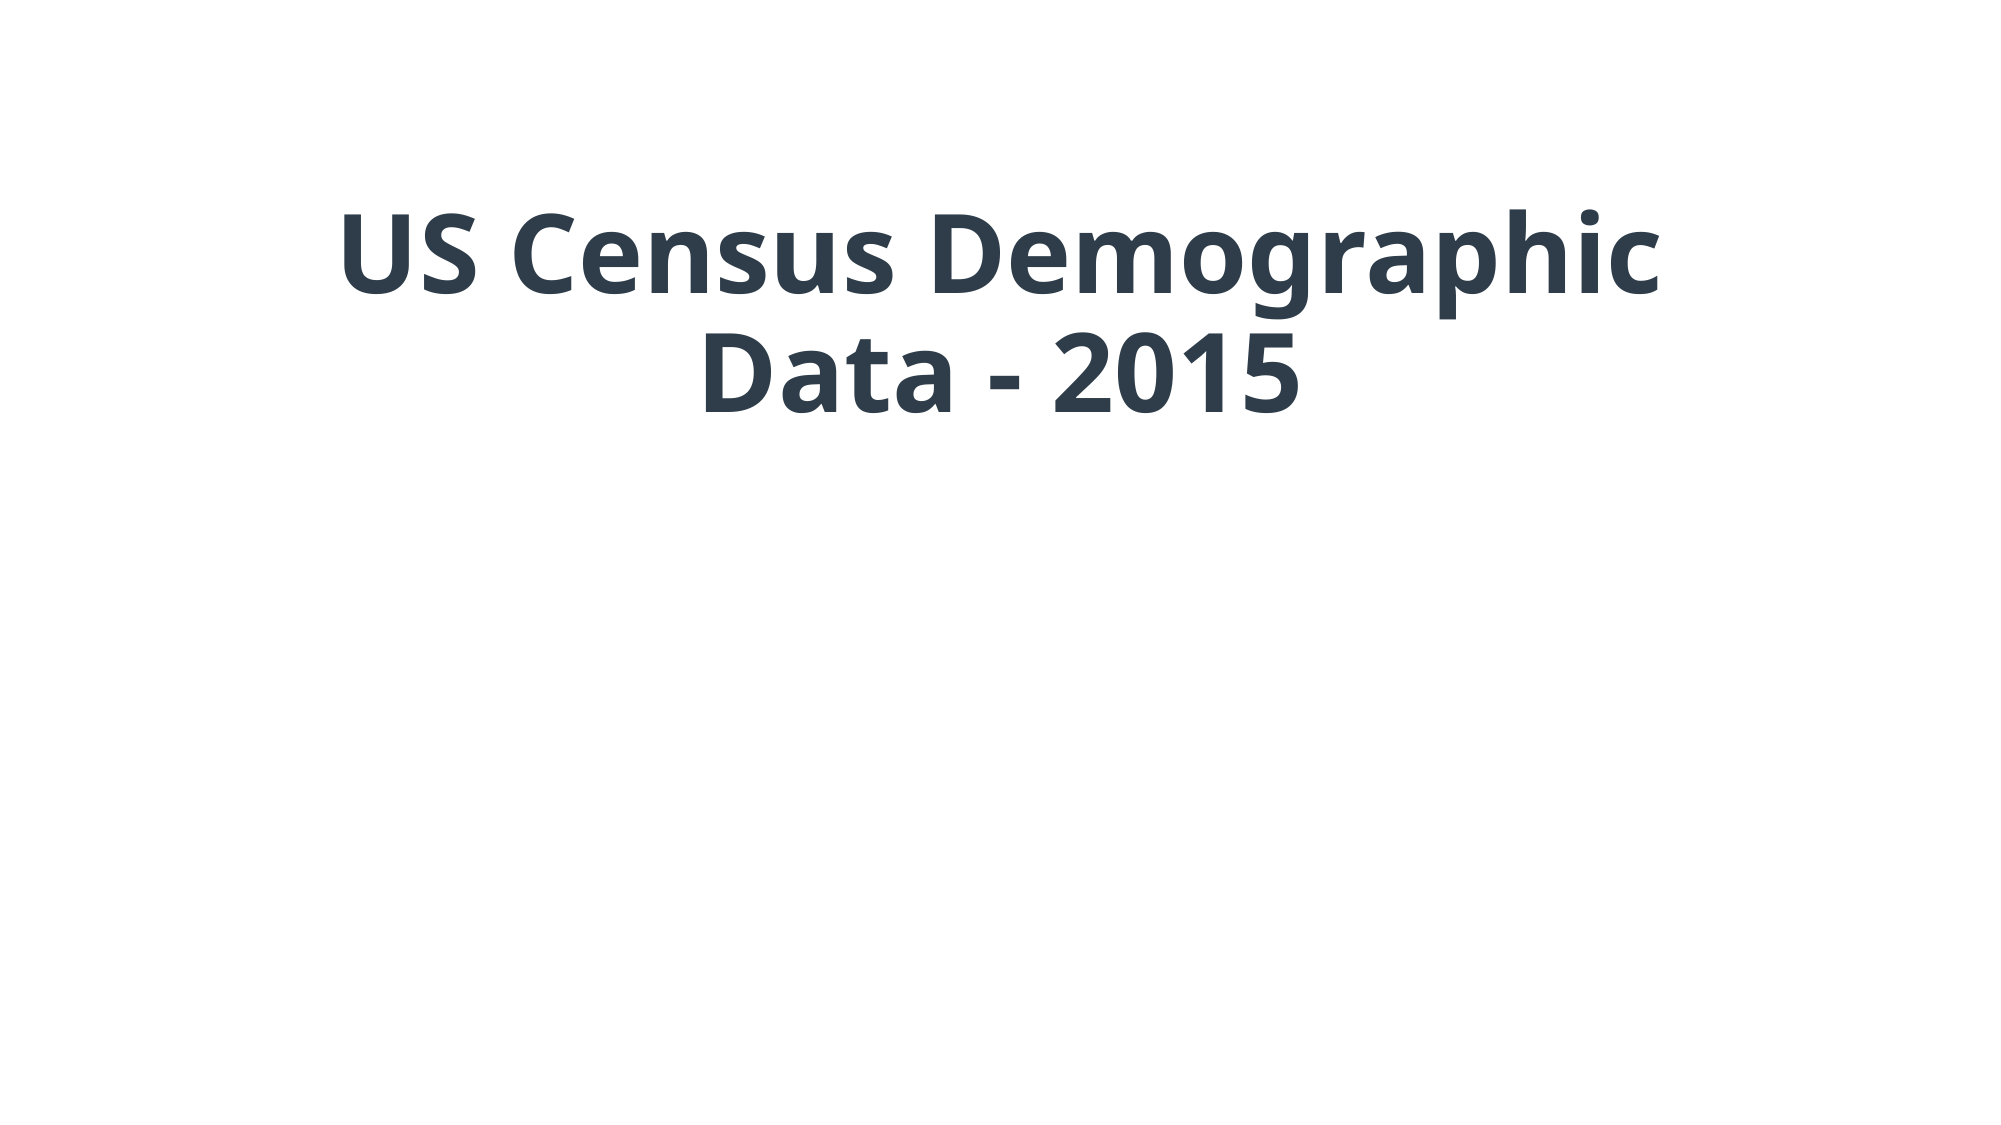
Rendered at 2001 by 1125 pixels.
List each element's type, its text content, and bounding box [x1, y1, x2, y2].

title US Census Demographic Data - 2015 [249, 184, 1750, 576]
